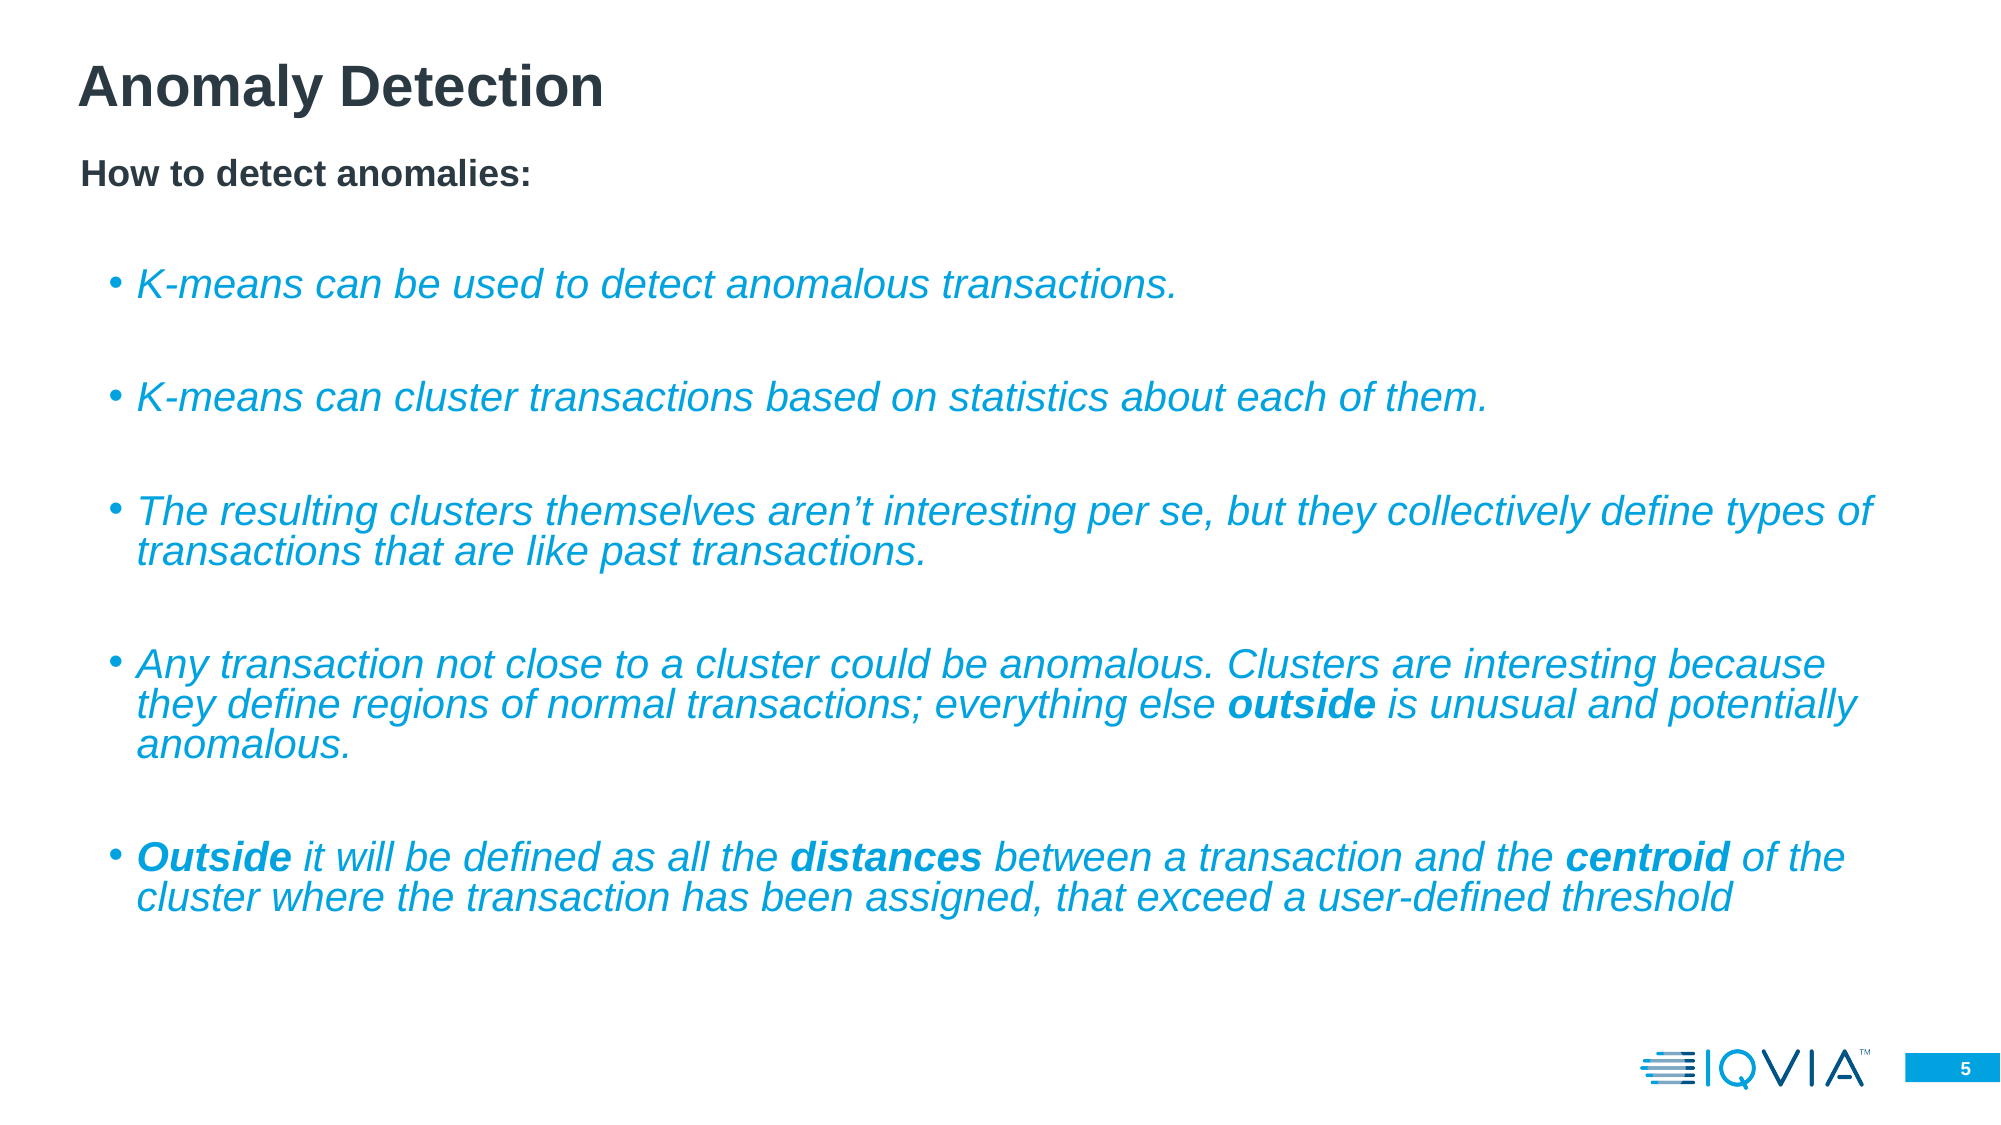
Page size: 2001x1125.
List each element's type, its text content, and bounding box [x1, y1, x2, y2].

picture [1744, 1049, 1870, 1090]
picture [1724, 1054, 1751, 1082]
text_box How to detect anomalies: K-means can be used to detect anomalous transactions. K-means can cluster transactions based on statistics about each of them. The resulting clusters themselves aren’t interesting per se, but they collectively define types of transactions that are like past transactions. Any transaction not close to a cluster could be anomalous. Clusters are interesting because they define regions of normal transactions; everything else outside is unusual and potentially anomalous. Outside it will be defined as all the distances between a transaction and the centroid of the cluster where the transaction has been assigned, that exceed a user-defined threshold [65, 149, 1924, 1025]
text_box Anomaly Detection [63, 48, 1924, 132]
picture [1640, 1049, 1743, 1090]
